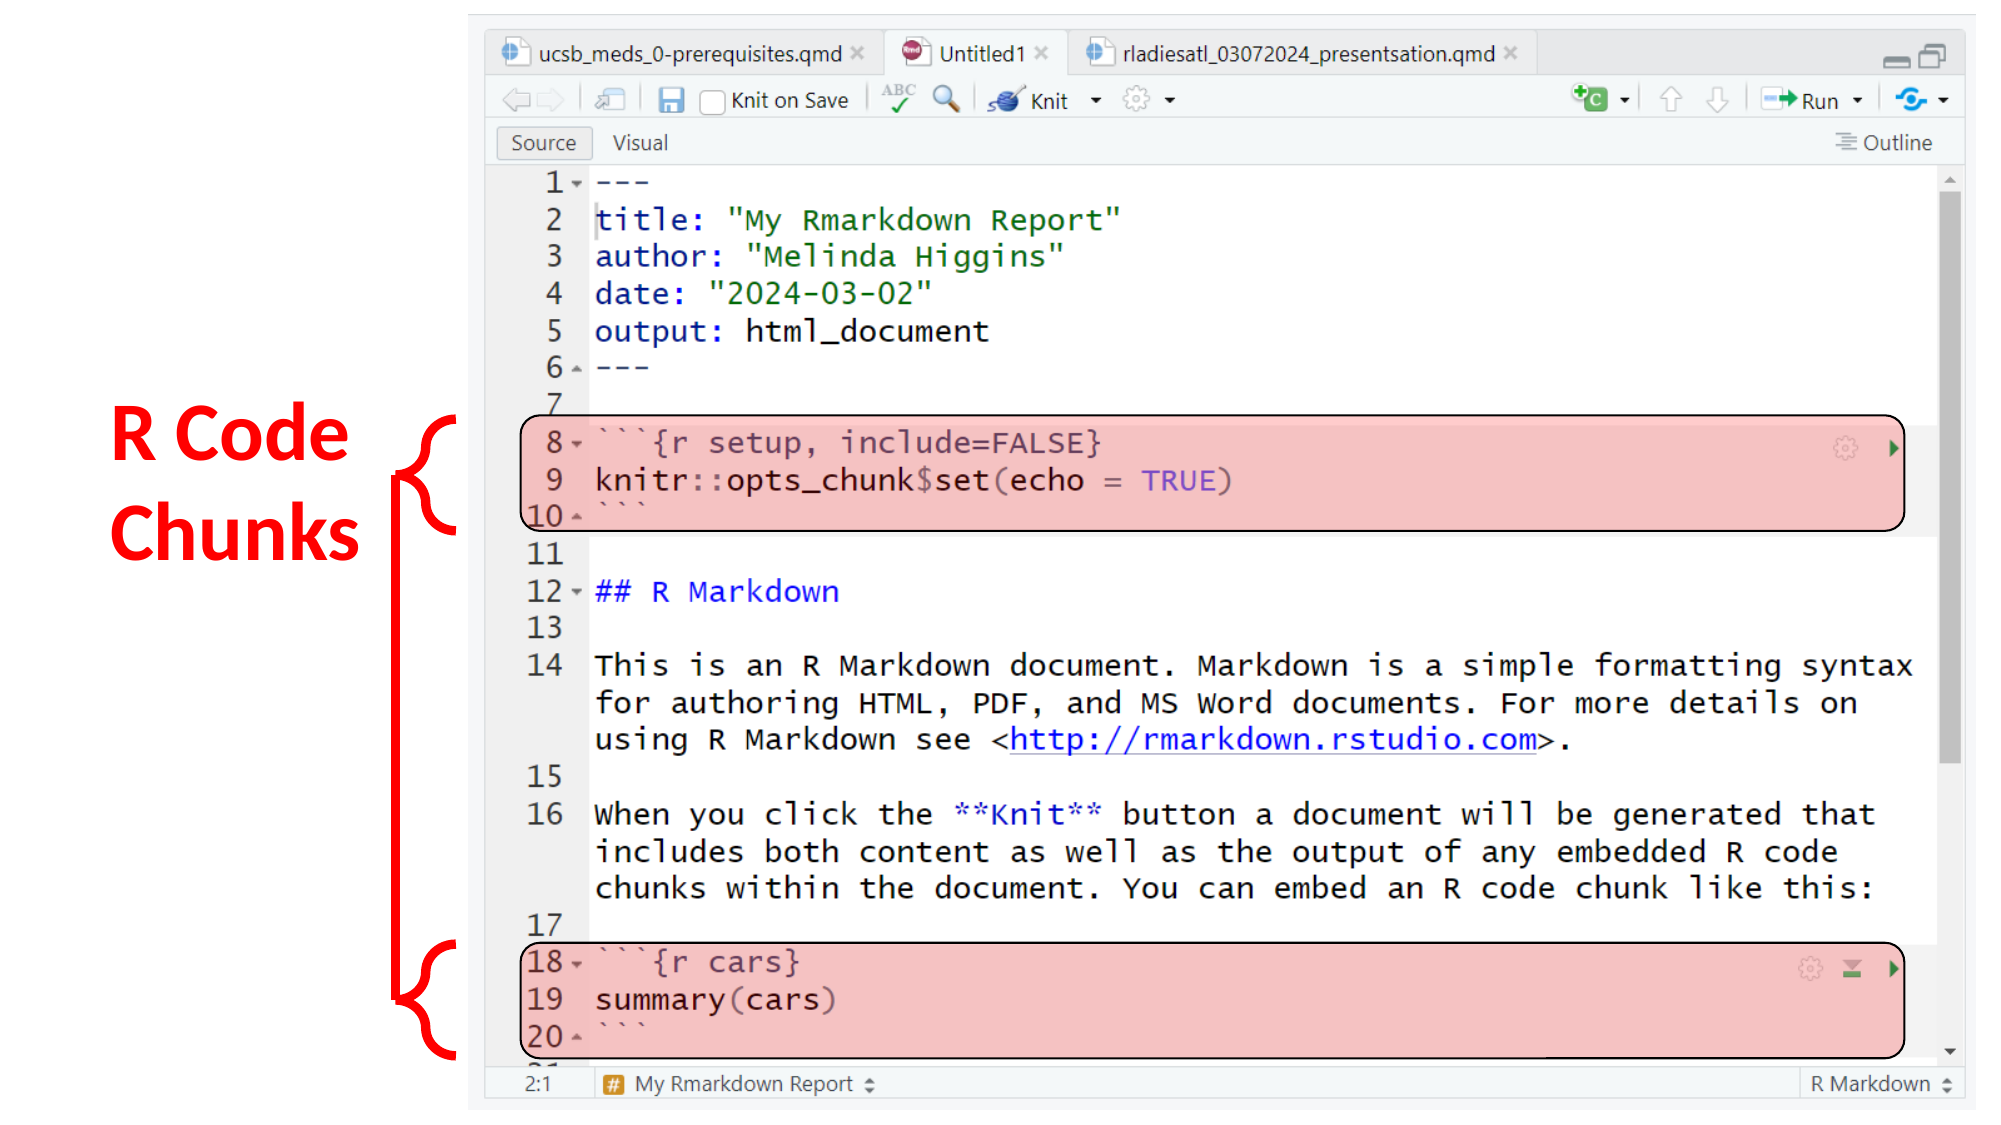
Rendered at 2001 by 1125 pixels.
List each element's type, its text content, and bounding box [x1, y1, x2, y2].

text_box [400, 418, 456, 532]
text_box R Code Chunks [95, 369, 376, 585]
text_box [395, 943, 456, 1057]
picture [468, 14, 1976, 1110]
